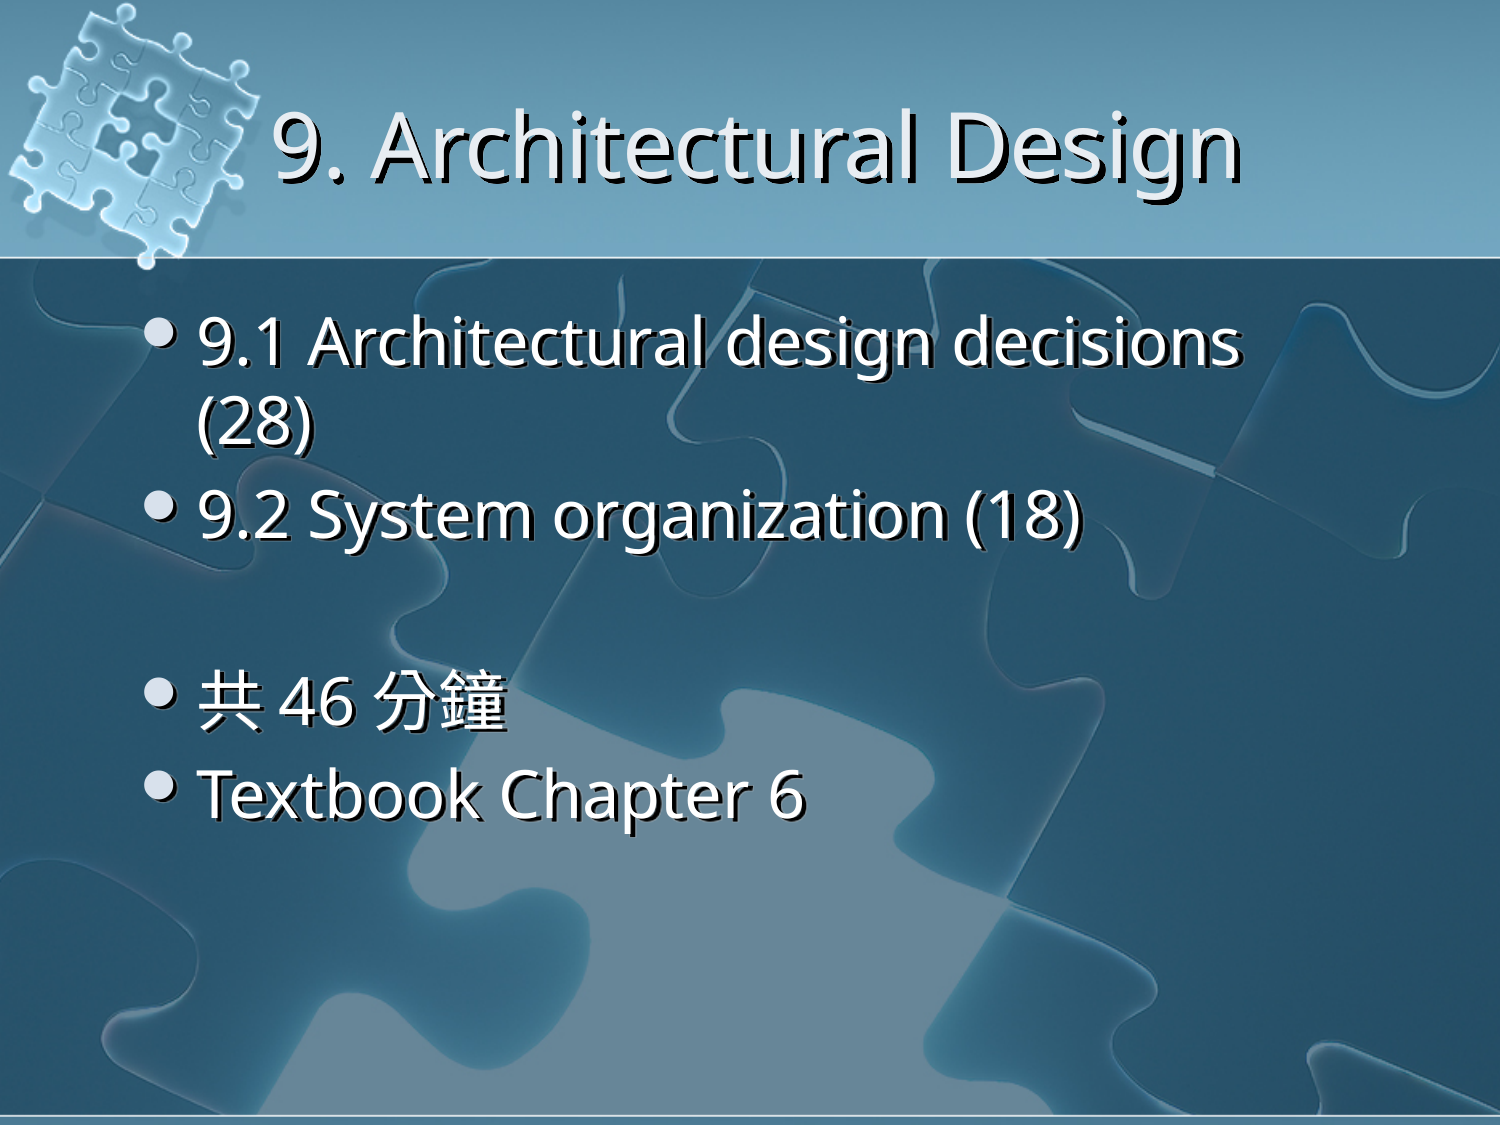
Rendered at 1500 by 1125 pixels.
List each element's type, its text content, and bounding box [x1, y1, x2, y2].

title 9. Architectural Design [124, 54, 1388, 230]
list 9.1 Architectural design decisions (28) 9.2 System organization (18) 共46分鐘 Textbook Chapter 6 [124, 290, 1388, 1071]
picture [0, 0, 1500, 1125]
